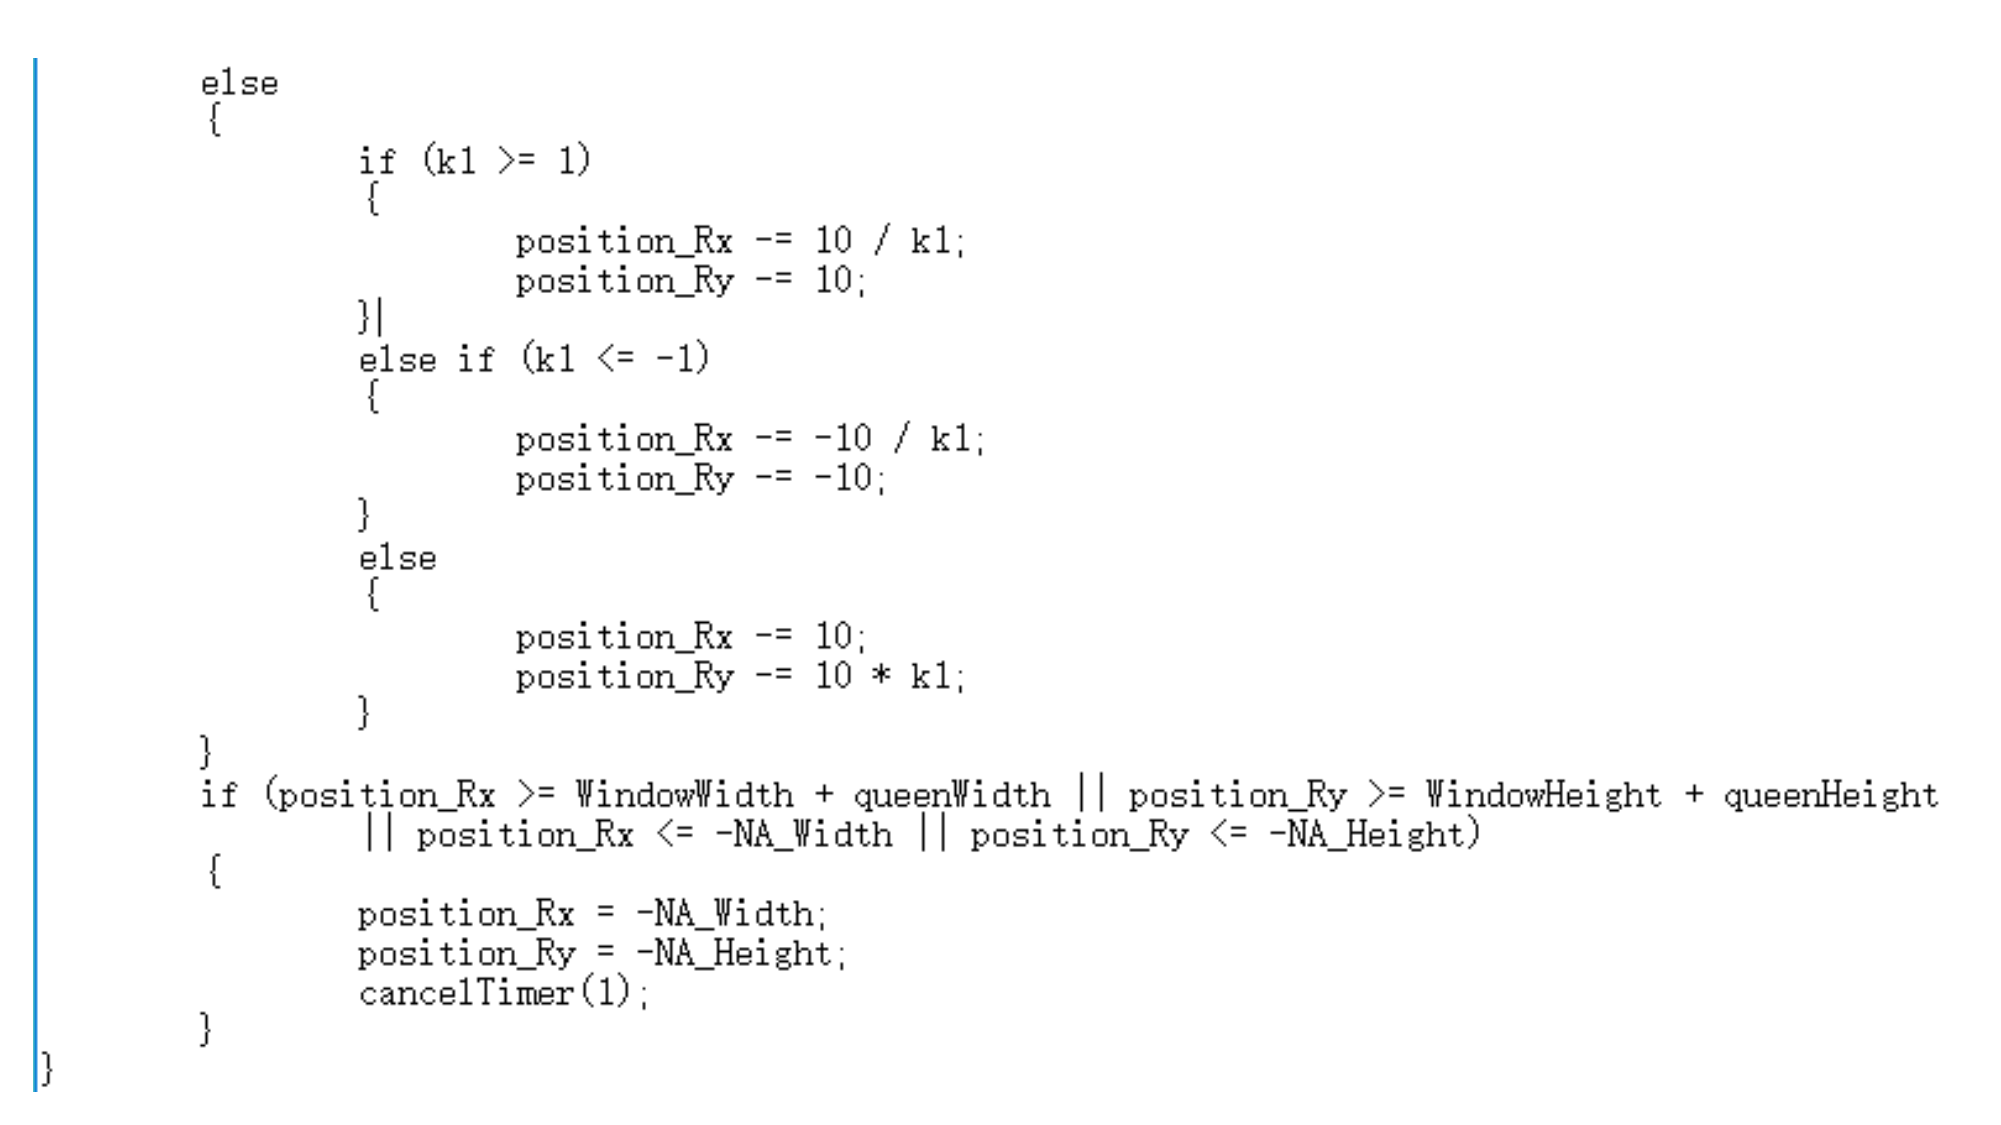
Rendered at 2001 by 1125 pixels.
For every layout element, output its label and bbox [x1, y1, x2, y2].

picture [33, 58, 1961, 1092]
